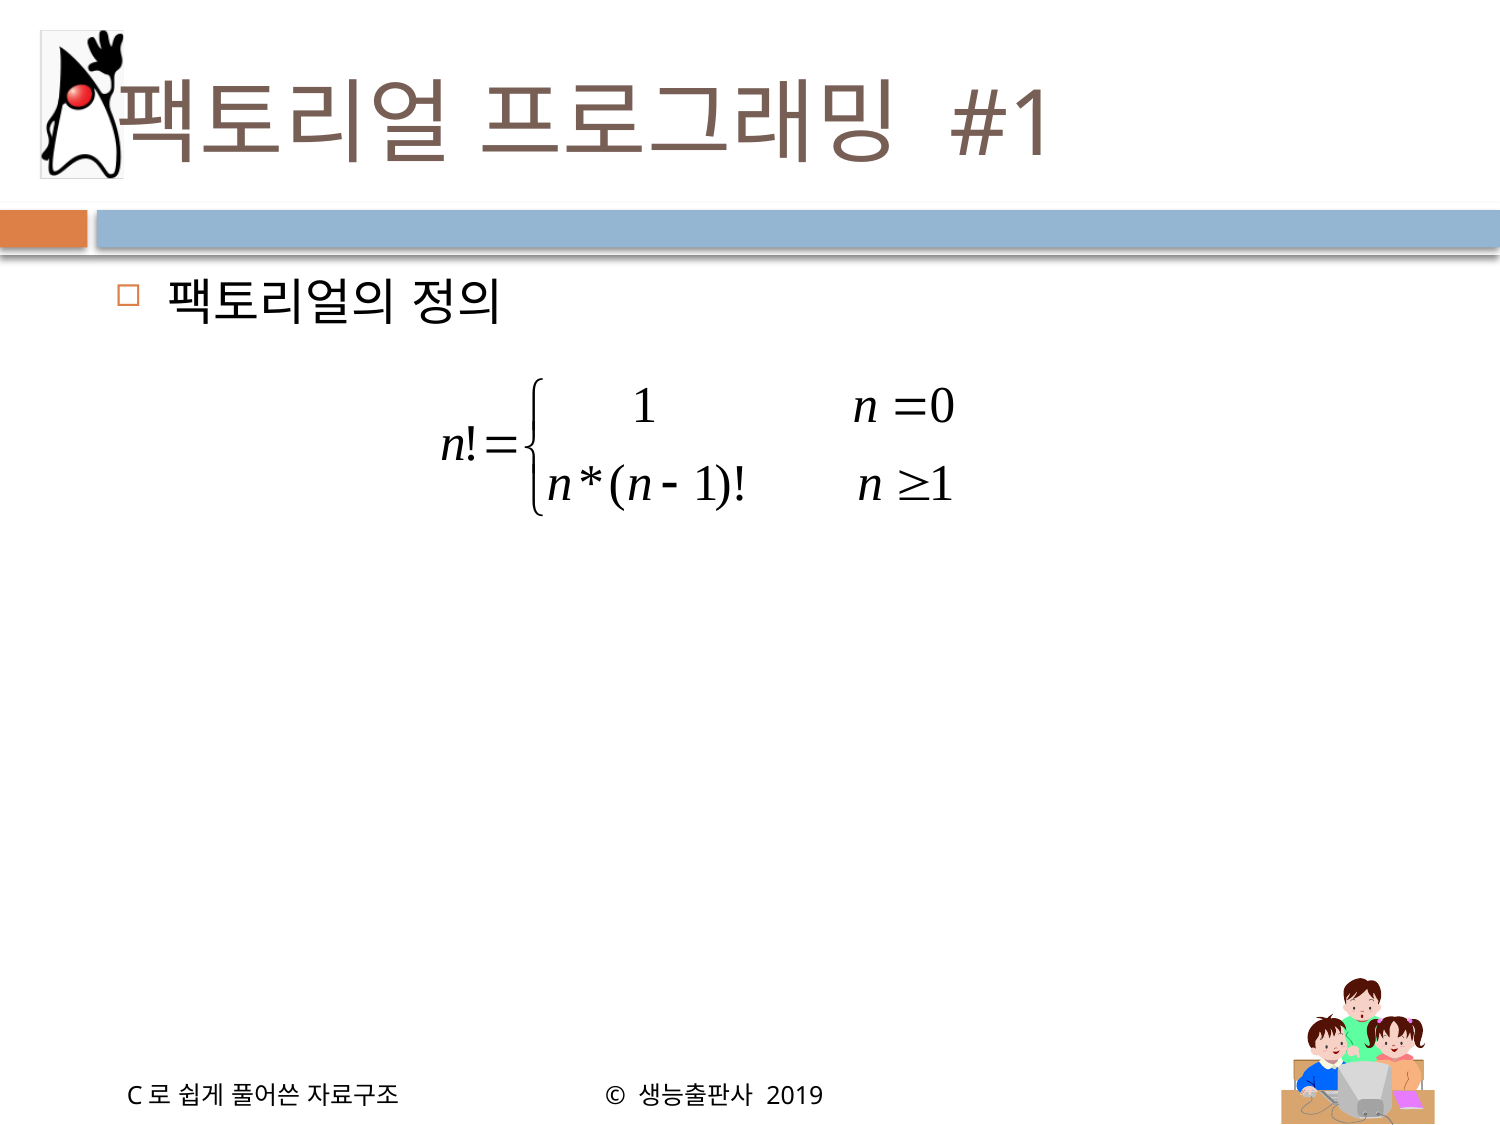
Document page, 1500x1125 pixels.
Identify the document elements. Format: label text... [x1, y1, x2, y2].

picture [39, 30, 124, 179]
title 팩토리얼 프로그래밍 #1 [100, 37, 1438, 200]
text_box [432, 370, 961, 525]
list 팩토리얼의 정의 [100, 262, 1438, 1000]
